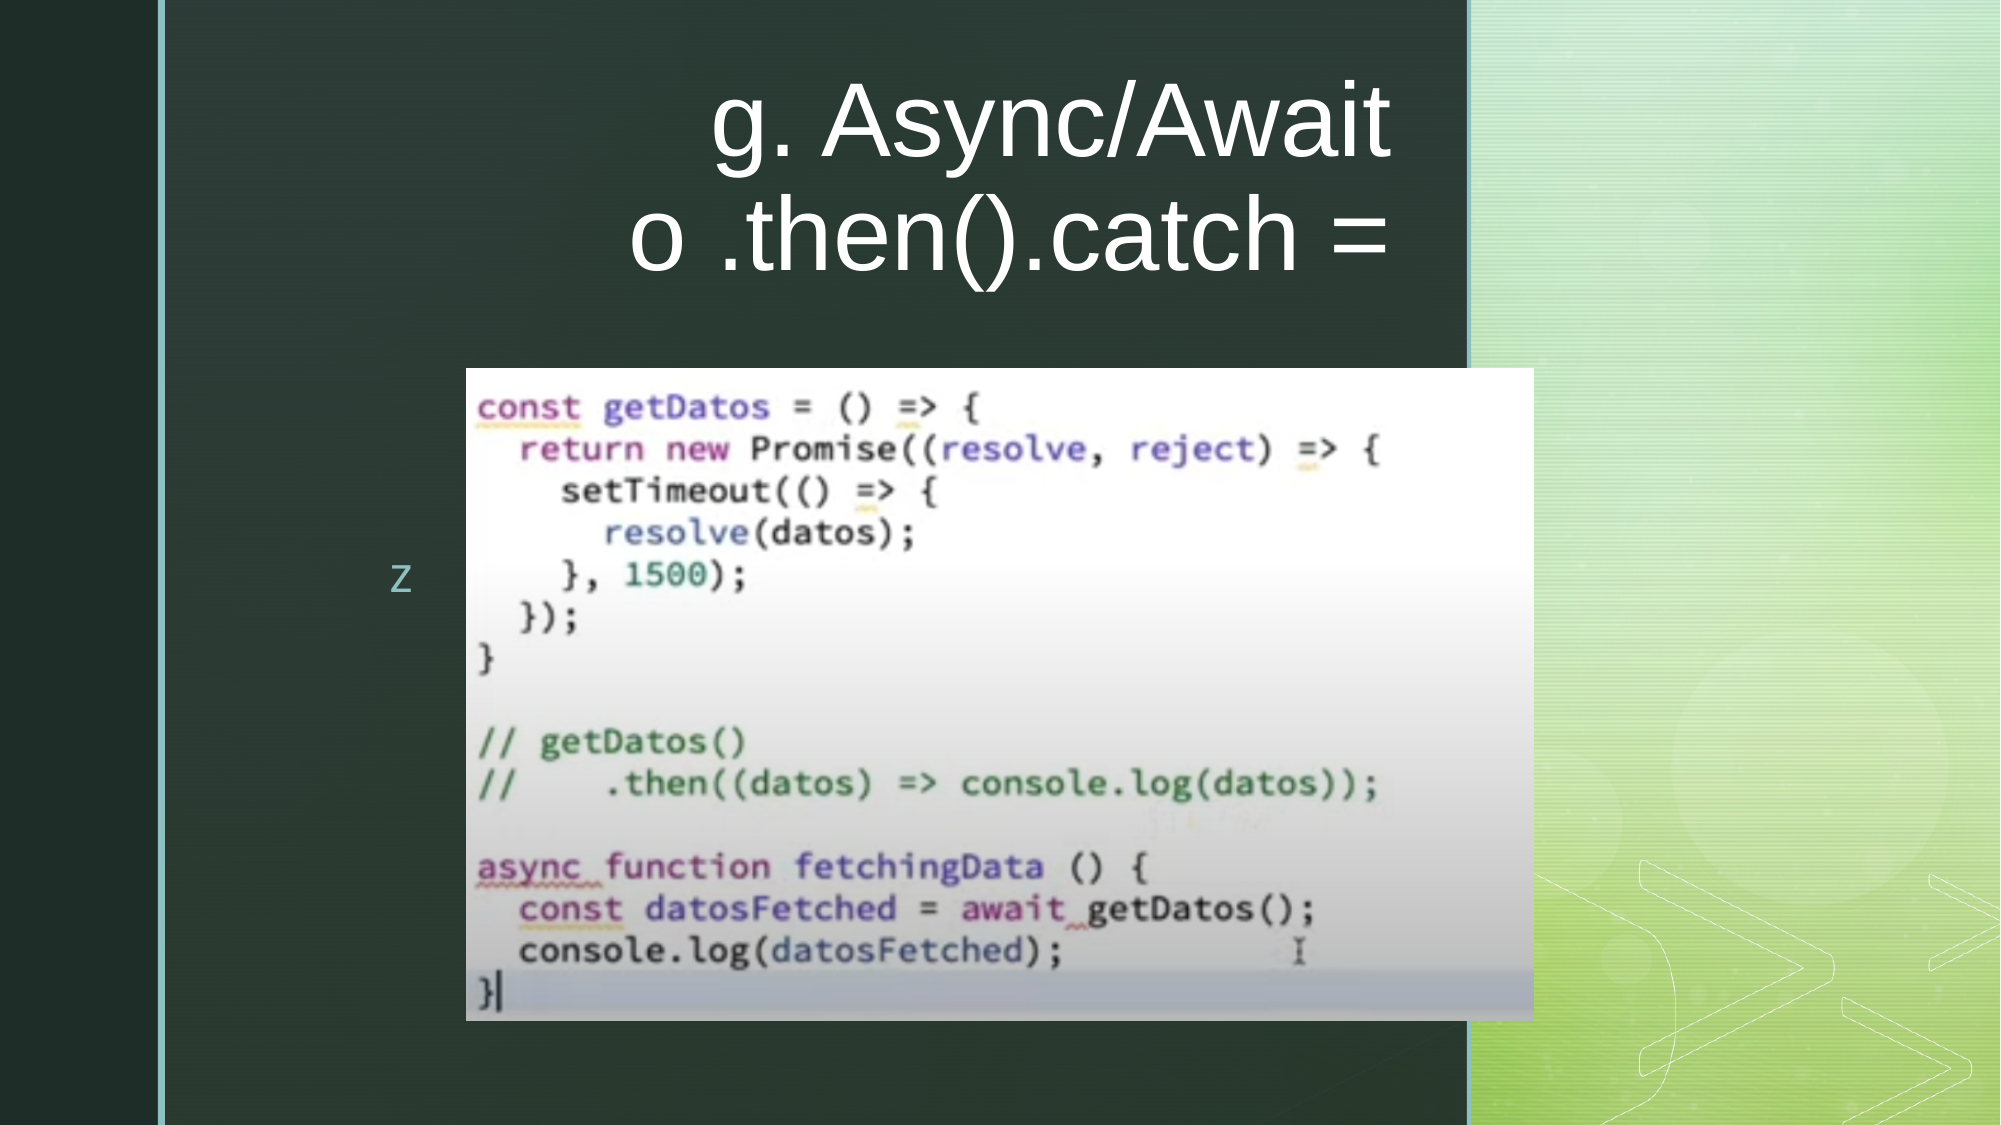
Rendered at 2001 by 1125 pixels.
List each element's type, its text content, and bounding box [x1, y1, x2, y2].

title g. Async/Await o .then().catch = [501, 58, 1407, 368]
picture [466, 0, 2001, 1125]
